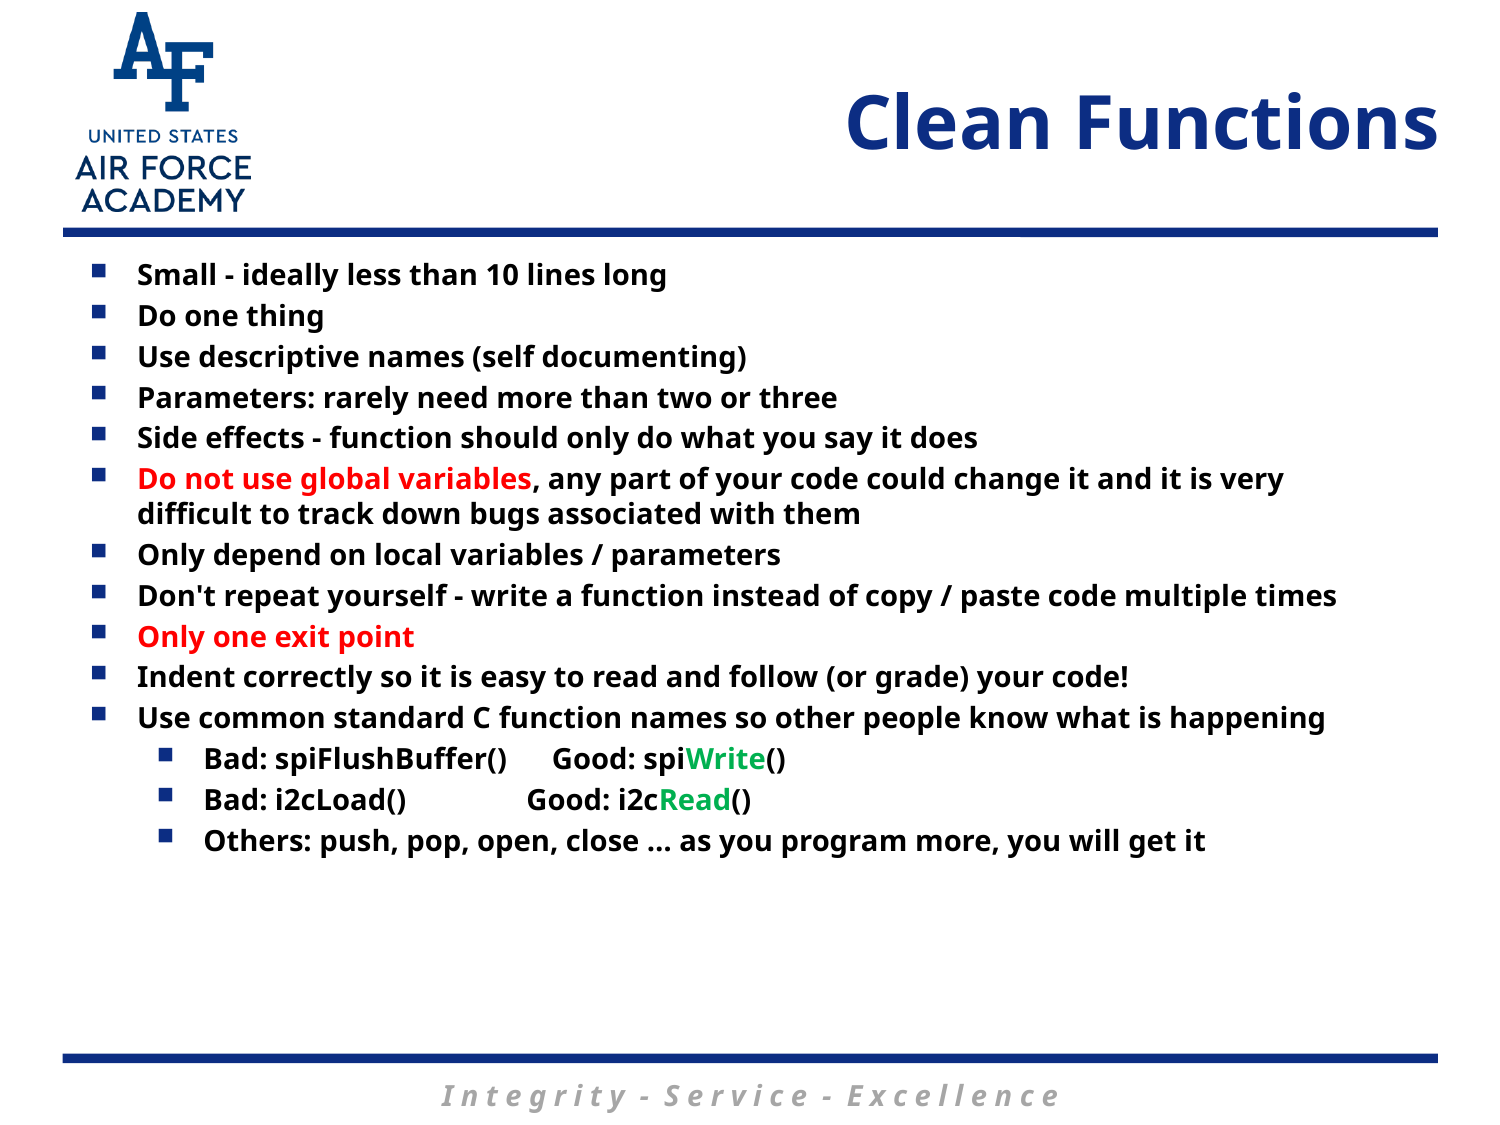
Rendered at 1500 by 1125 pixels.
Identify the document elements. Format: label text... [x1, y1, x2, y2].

title Clean Functions [299, 29, 1456, 211]
list Small - ideally less than 10 lines long Do one thing Use descriptive names (self documenting) Parameters: rarely need more than two or three Side effects - function should only do what you say it does Do not use global variables, any part of your code could change it and it is very difficult to track down bugs associated with them Only depend on local variables / parameters Don't repeat yourself - write a function instead of copy / paste code multiple times Only one exit point Indent correctly so it is easy to read and follow (or grade) your code! Use common standard C function names so other people know what is happening Bad: spiFlushBuffer() Good: spiWrite() Bad: i2cLoad() Good: i2cRead() Others: push, pop, open, close … as you program more, you will get it [74, 248, 1402, 1039]
picture [75, 12, 251, 212]
